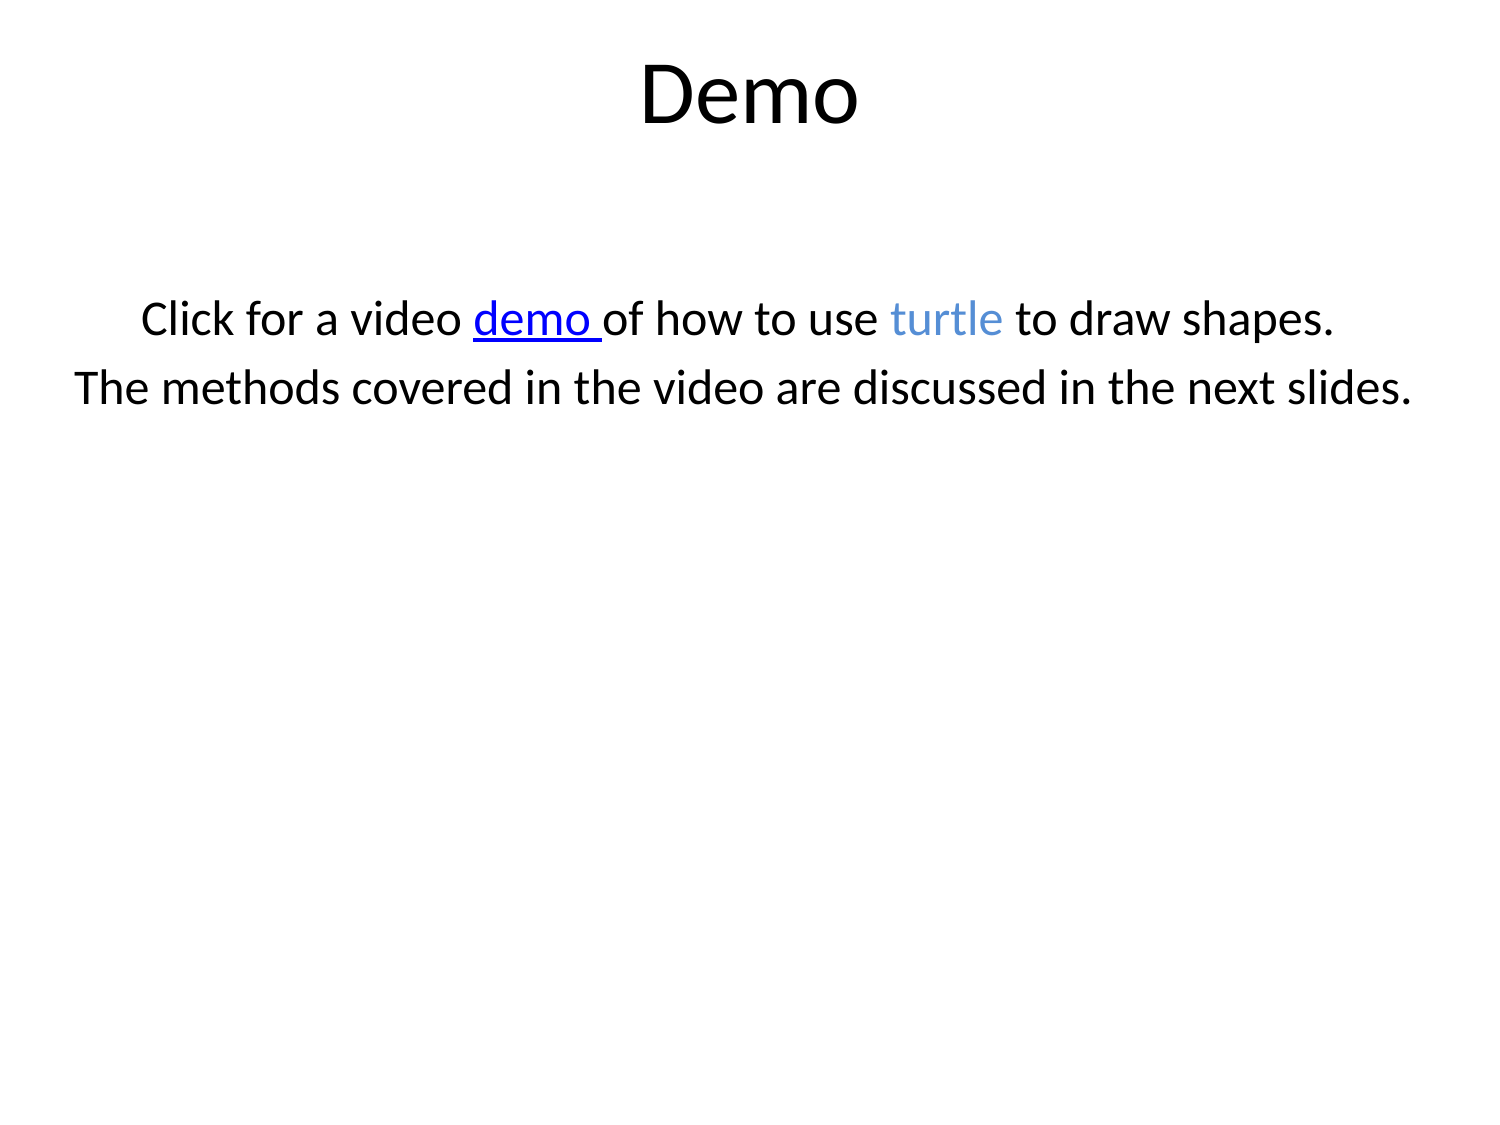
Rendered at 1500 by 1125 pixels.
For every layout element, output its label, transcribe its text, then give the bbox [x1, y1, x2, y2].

title Demo [75, 24, 1425, 137]
list Click for a video demo of how to use turtle to draw shapes. The methods covered in the video are discussed in the next slides. [37, 137, 1450, 1050]
